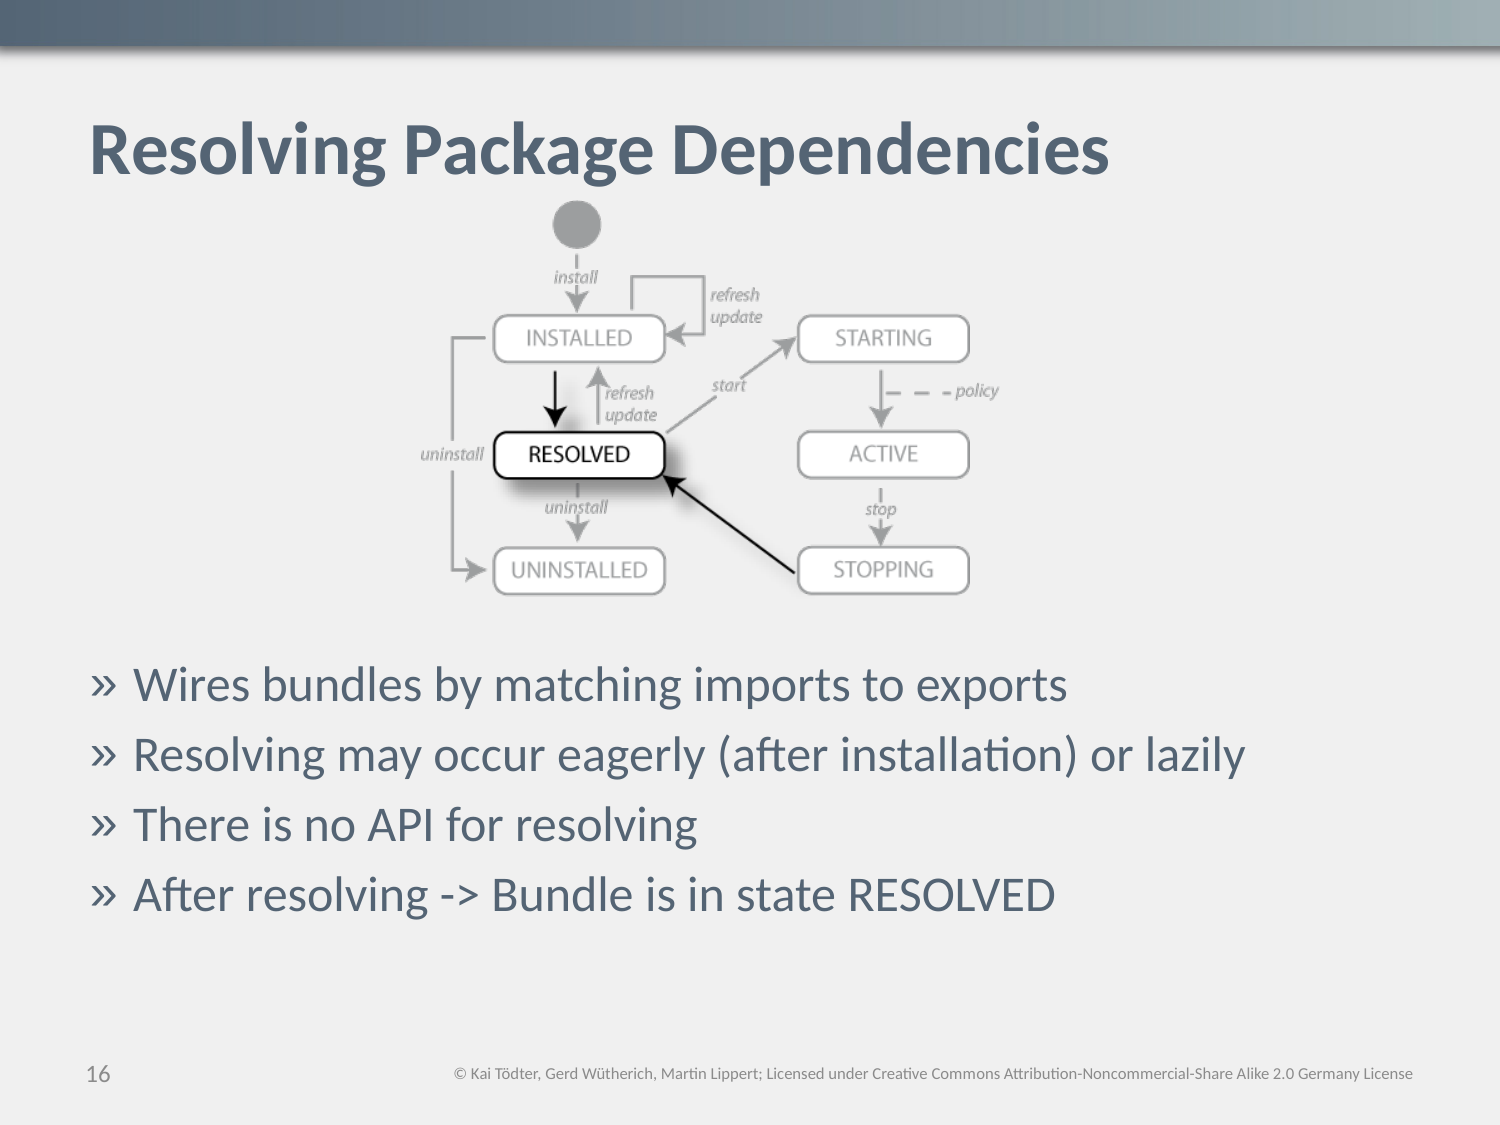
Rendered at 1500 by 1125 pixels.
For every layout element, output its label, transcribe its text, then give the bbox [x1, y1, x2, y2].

picture [0, 0, 1500, 1125]
slide_number 16 [70, 1042, 421, 1103]
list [419, 200, 1000, 614]
title Resolving Package Dependencies [75, 91, 1425, 200]
list Wires bundles by matching imports to exports Resolving may occur eagerly (after installation) or lazily There is no API for resolving After resolving -> Bundle is in state RESOLVED [75, 644, 1425, 1017]
